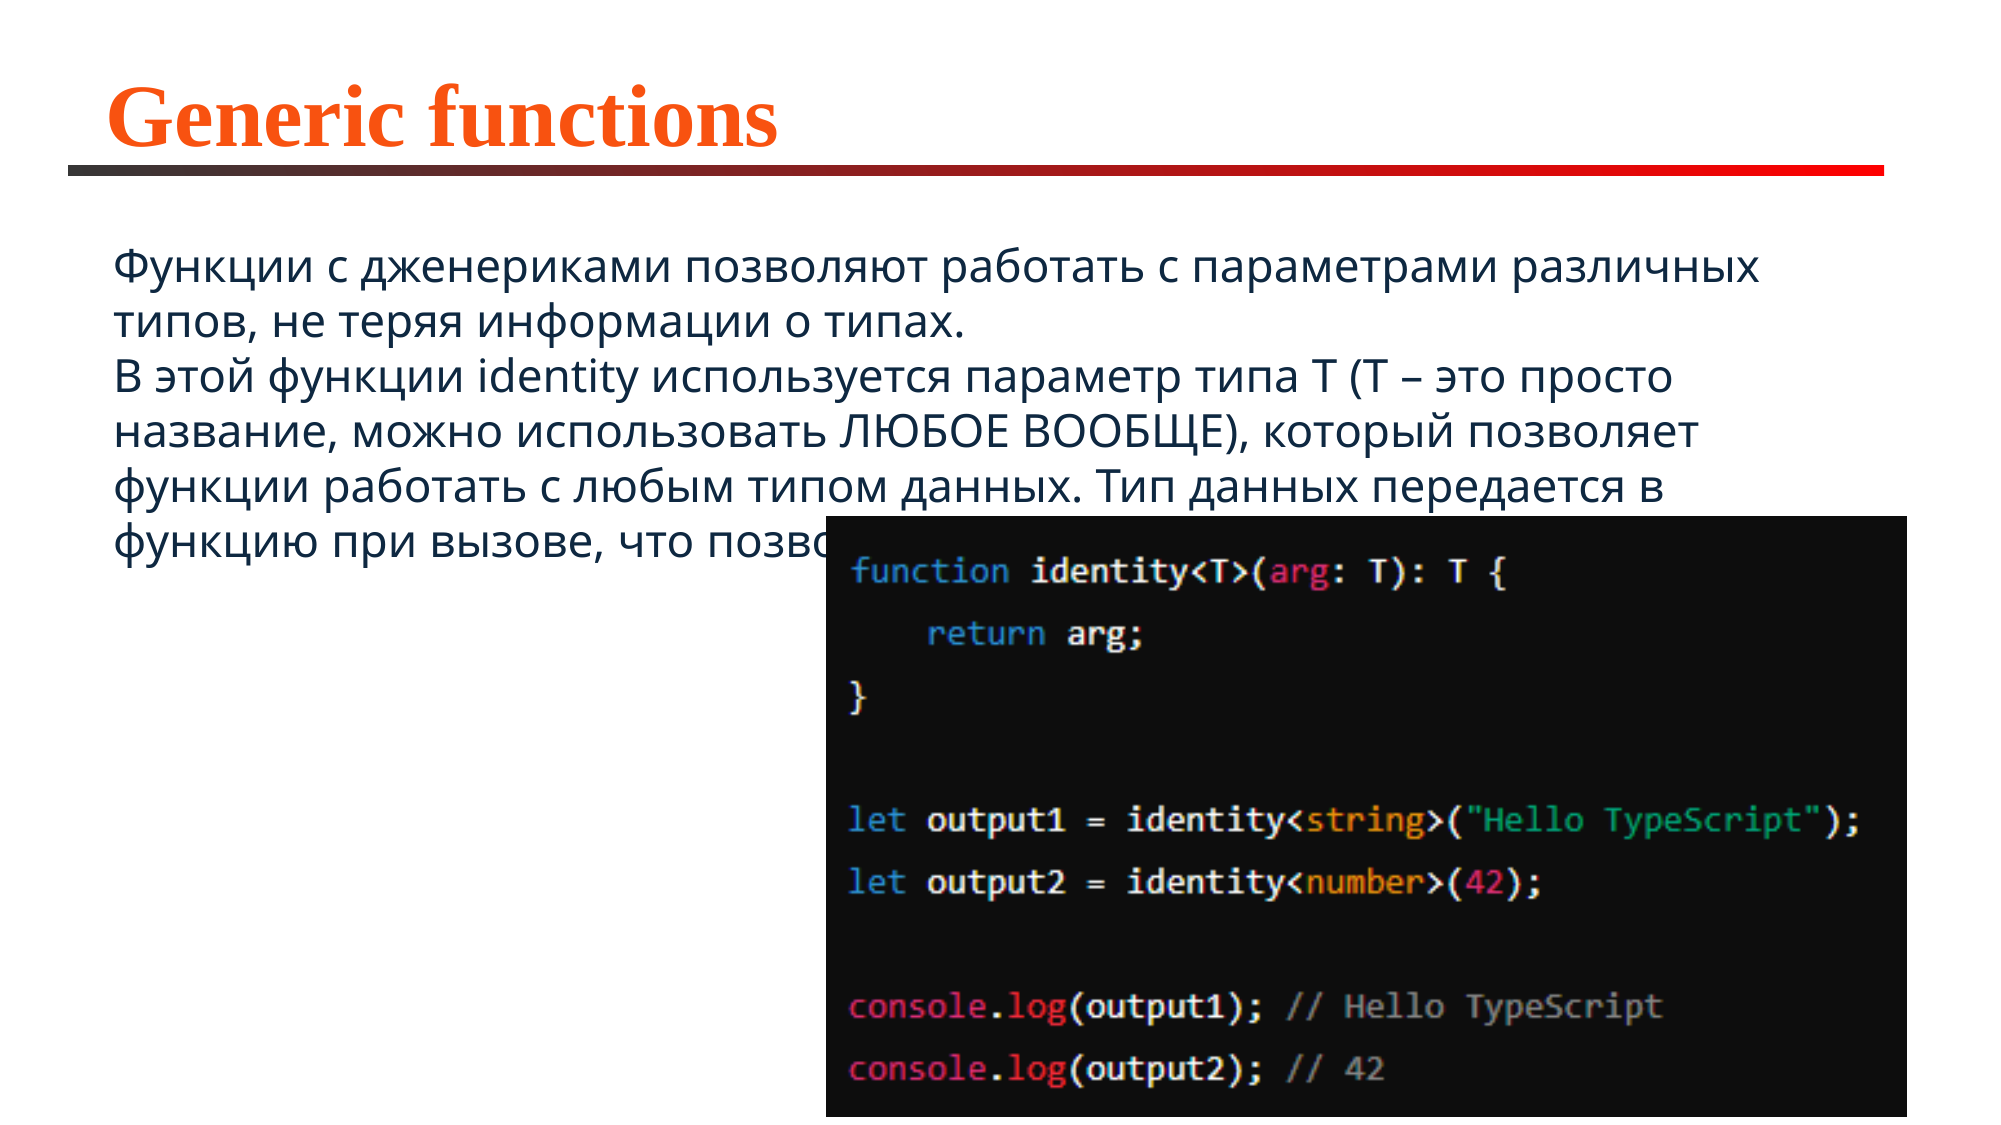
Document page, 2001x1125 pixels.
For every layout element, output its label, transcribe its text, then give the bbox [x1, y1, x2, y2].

picture [825, 516, 1907, 1117]
text_box [68, 165, 1885, 176]
title Generic functions [85, 37, 1889, 163]
text_box Функции с дженериками позволяют работать с параметрами различных типов, не теряя информации о типах. В этой функции identity используется параметр типа T (Т – это просто название, можно использовать ЛЮБОЕ ВООБЩЕ), который позволяет функции работать с любым типом данных. Тип данных передается в функцию при вызове, что позволяет сохранить типизацию. [68, 216, 1885, 1021]
